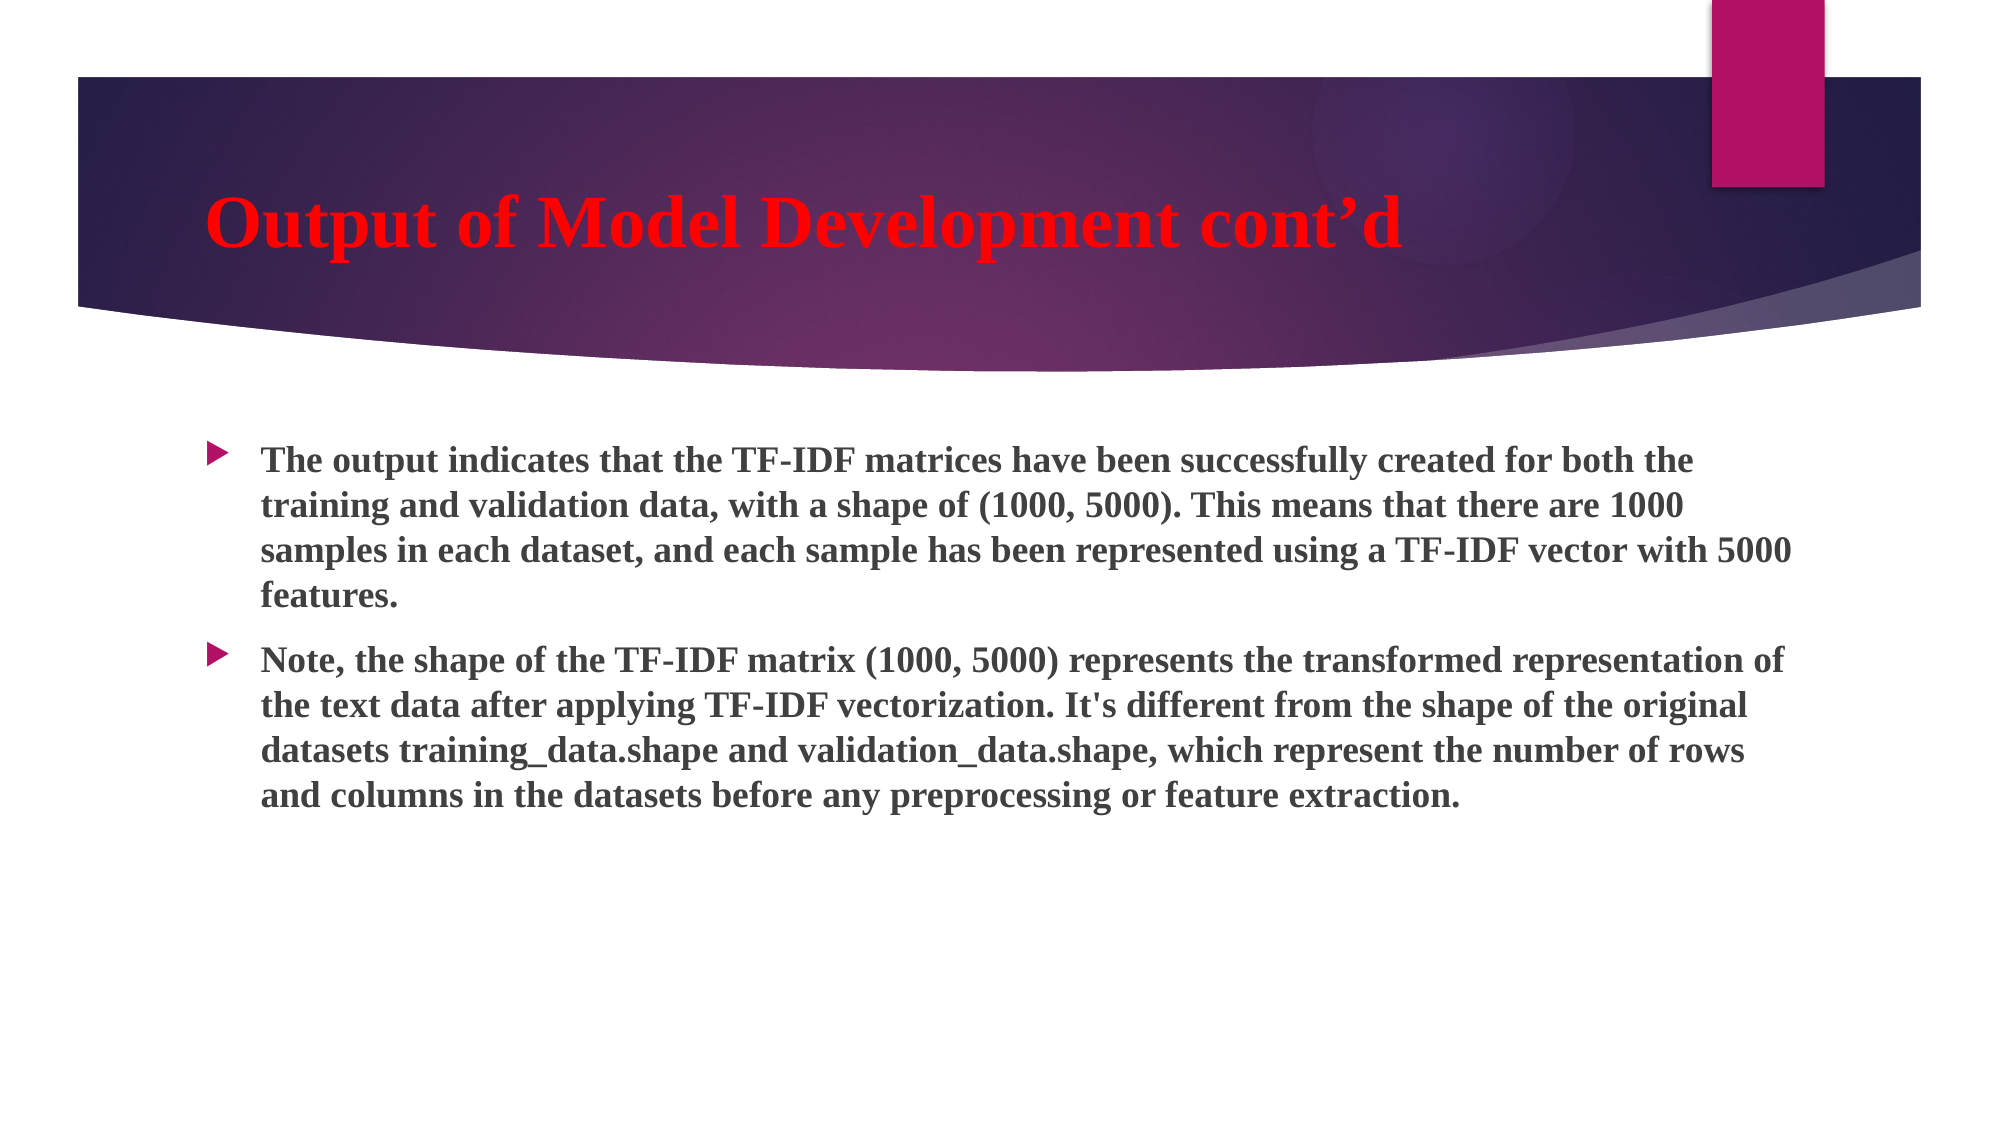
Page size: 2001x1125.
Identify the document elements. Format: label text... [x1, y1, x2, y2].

list The output indicates that the TF-IDF matrices have been successfully created for both the training and validation data, with a shape of (1000, 5000). This means that there are 1000 samples in each dataset, and each sample has been represented using a TF-IDF vector with 5000 features. Note, the shape of the TF-IDF matrix (1000, 5000) represents the transformed representation of the text data after applying TF-IDF vectorization. It's different from the shape of the original datasets training_data.shape and validation_data.shape, which represent the number of rows and columns in the datasets before any preprocessing or feature extraction. [189, 427, 1829, 1062]
title Output of Model Development cont’d [189, 159, 1627, 276]
